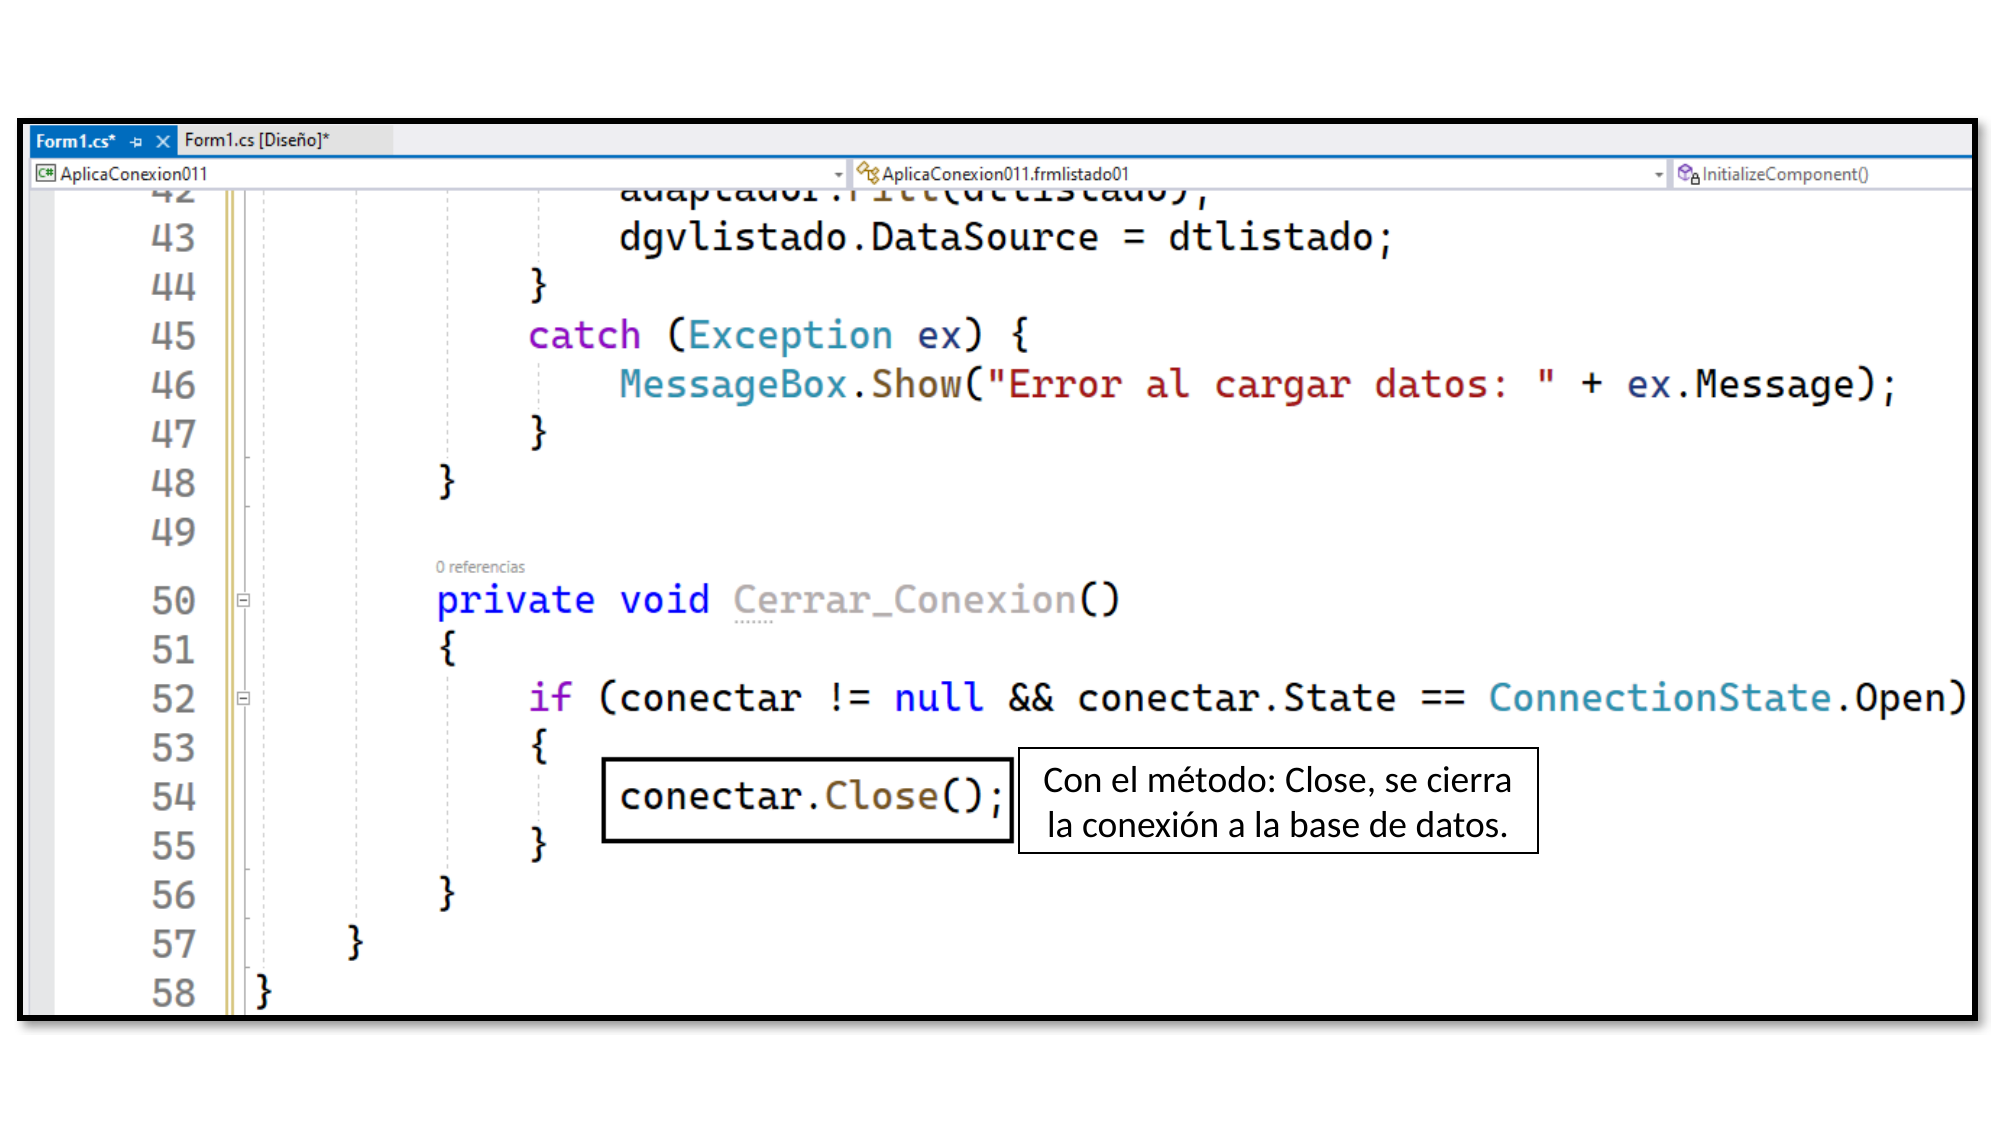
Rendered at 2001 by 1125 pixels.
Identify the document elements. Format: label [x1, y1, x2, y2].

picture [23, 124, 1972, 1016]
